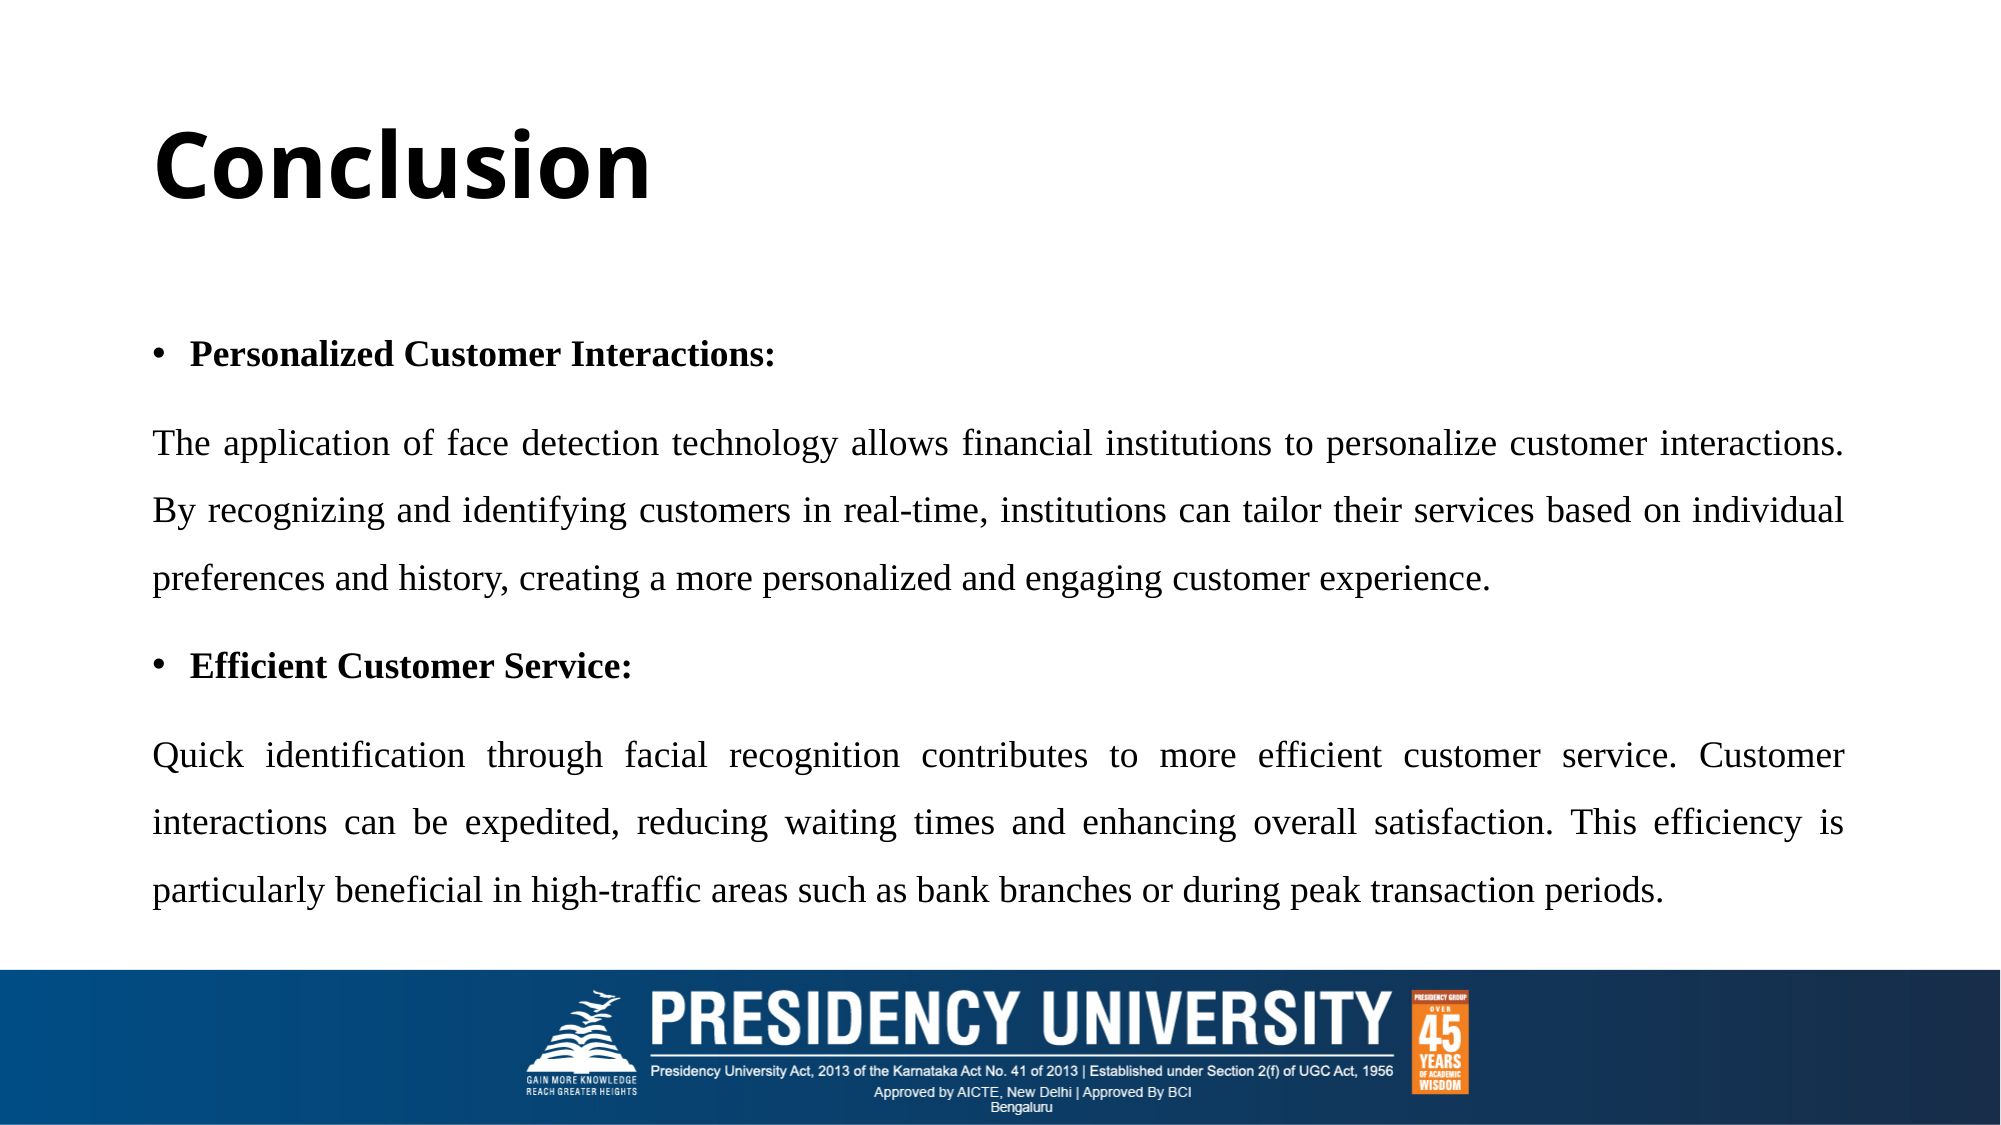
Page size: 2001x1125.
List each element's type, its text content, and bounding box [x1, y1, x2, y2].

list Personalized Customer Interactions: The application of face detection technology allows financial institutions to personalize customer interactions. By recognizing and identifying customers in real-time, institutions can tailor their services based on individual preferences and history, creating a more personalized and engaging customer experience. Efficient Customer Service: Quick identification through facial recognition contributes to more efficient customer service. Customer interactions can be expedited, reducing waiting times and enhancing overall satisfaction. This efficiency is particularly beneficial in high-traffic areas such as bank branches or during peak transaction periods. [137, 299, 1863, 1014]
title Conclusion [137, 59, 1863, 278]
picture [0, 0, 2001, 1125]
